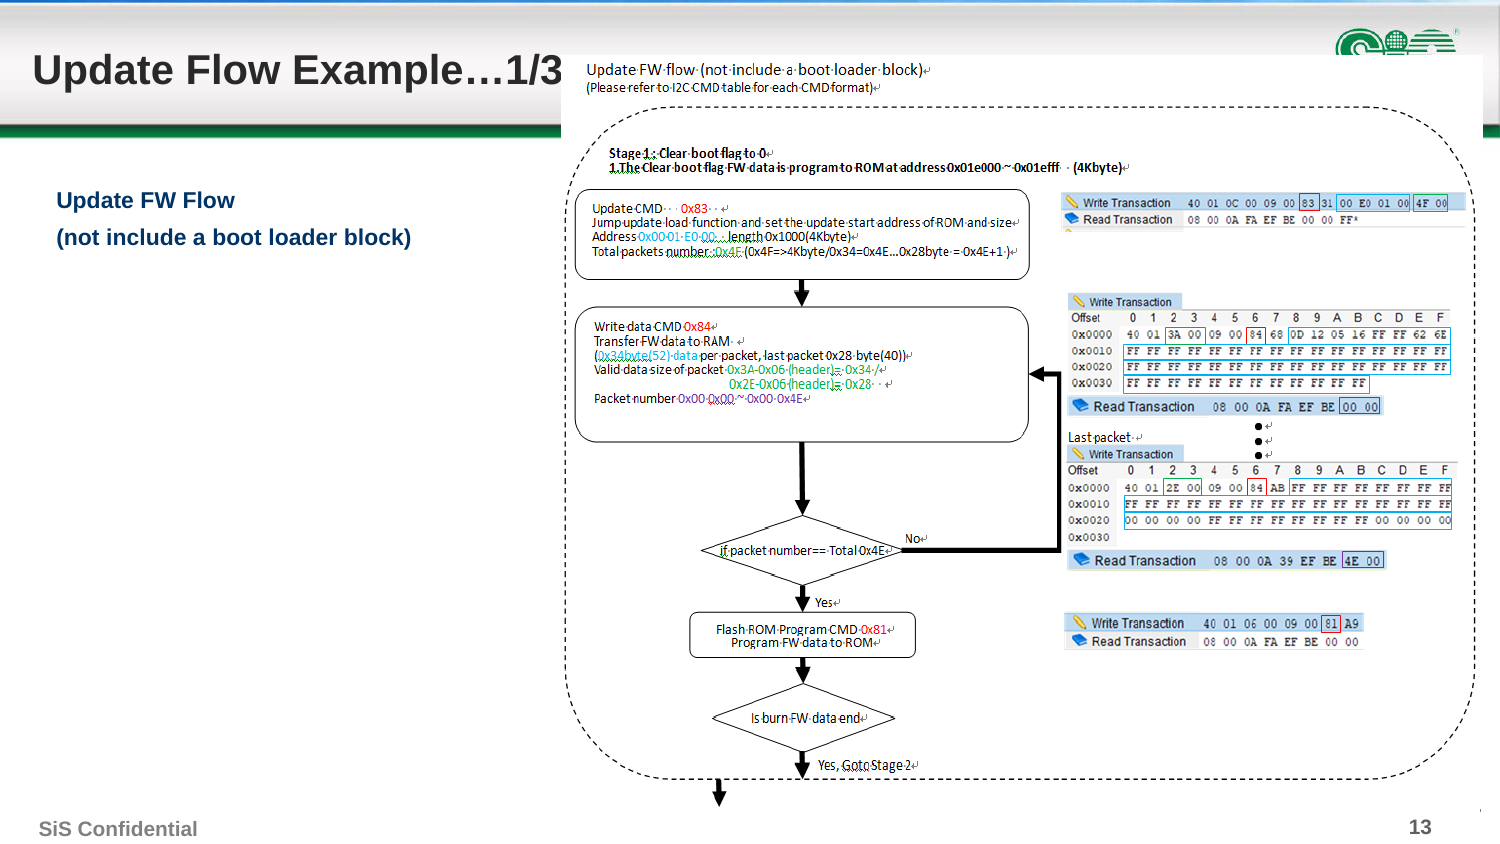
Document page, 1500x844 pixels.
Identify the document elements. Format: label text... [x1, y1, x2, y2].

picture [0, 1, 1500, 844]
title Update Flow Example…1/3 [17, 14, 1199, 121]
slide_number 13 [1167, 819, 1447, 844]
list Update FW Flow (not include a boot loader block) [41, 173, 555, 786]
